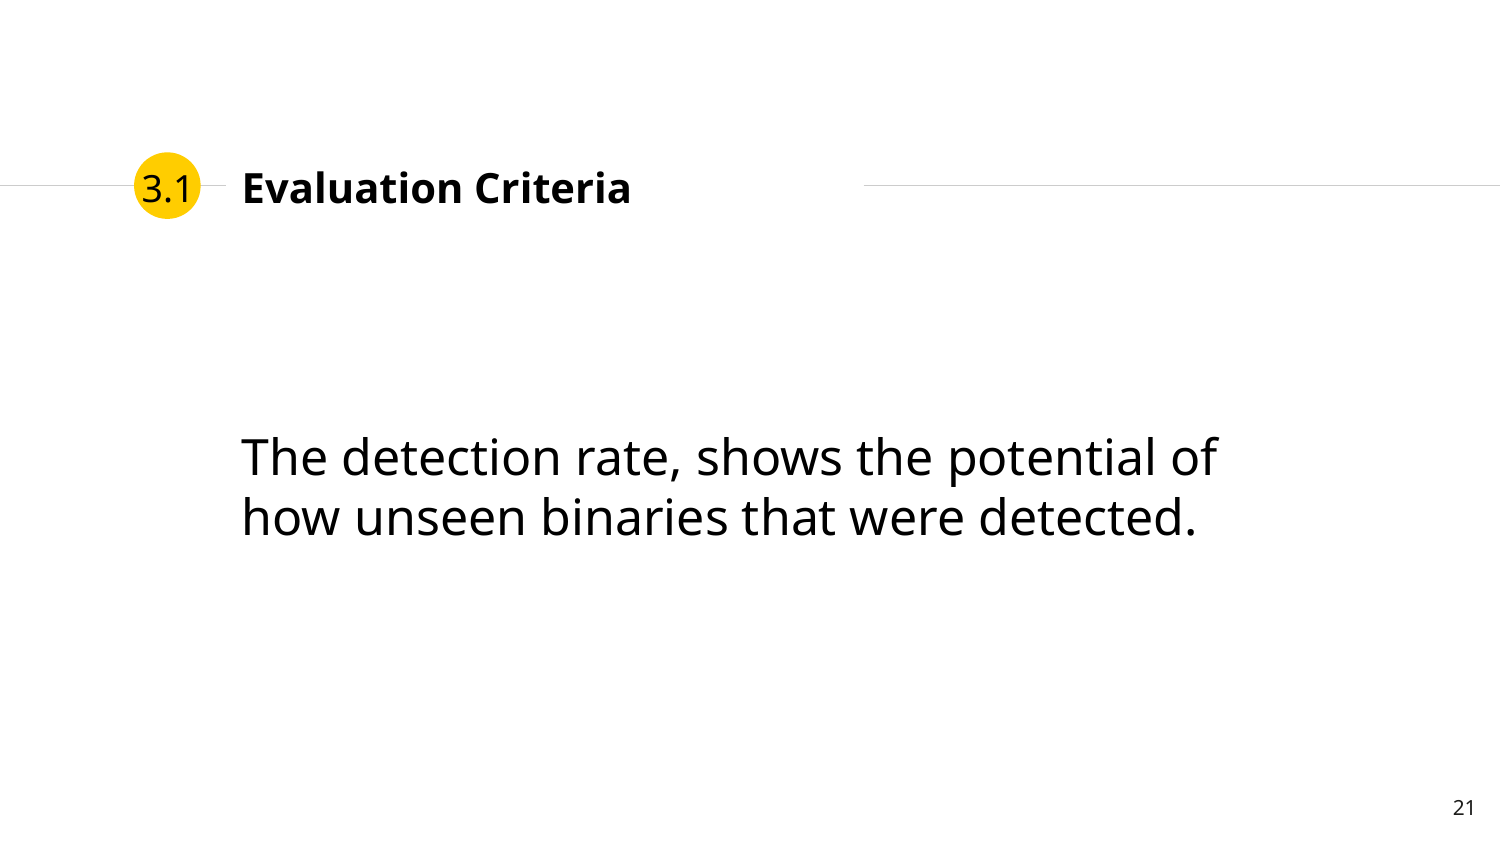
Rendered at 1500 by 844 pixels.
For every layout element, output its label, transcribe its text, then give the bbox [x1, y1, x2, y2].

text_box 3.1 [123, 140, 213, 234]
slide_number 21 [1401, 779, 1492, 844]
title Evaluation Criteria [226, 151, 863, 223]
